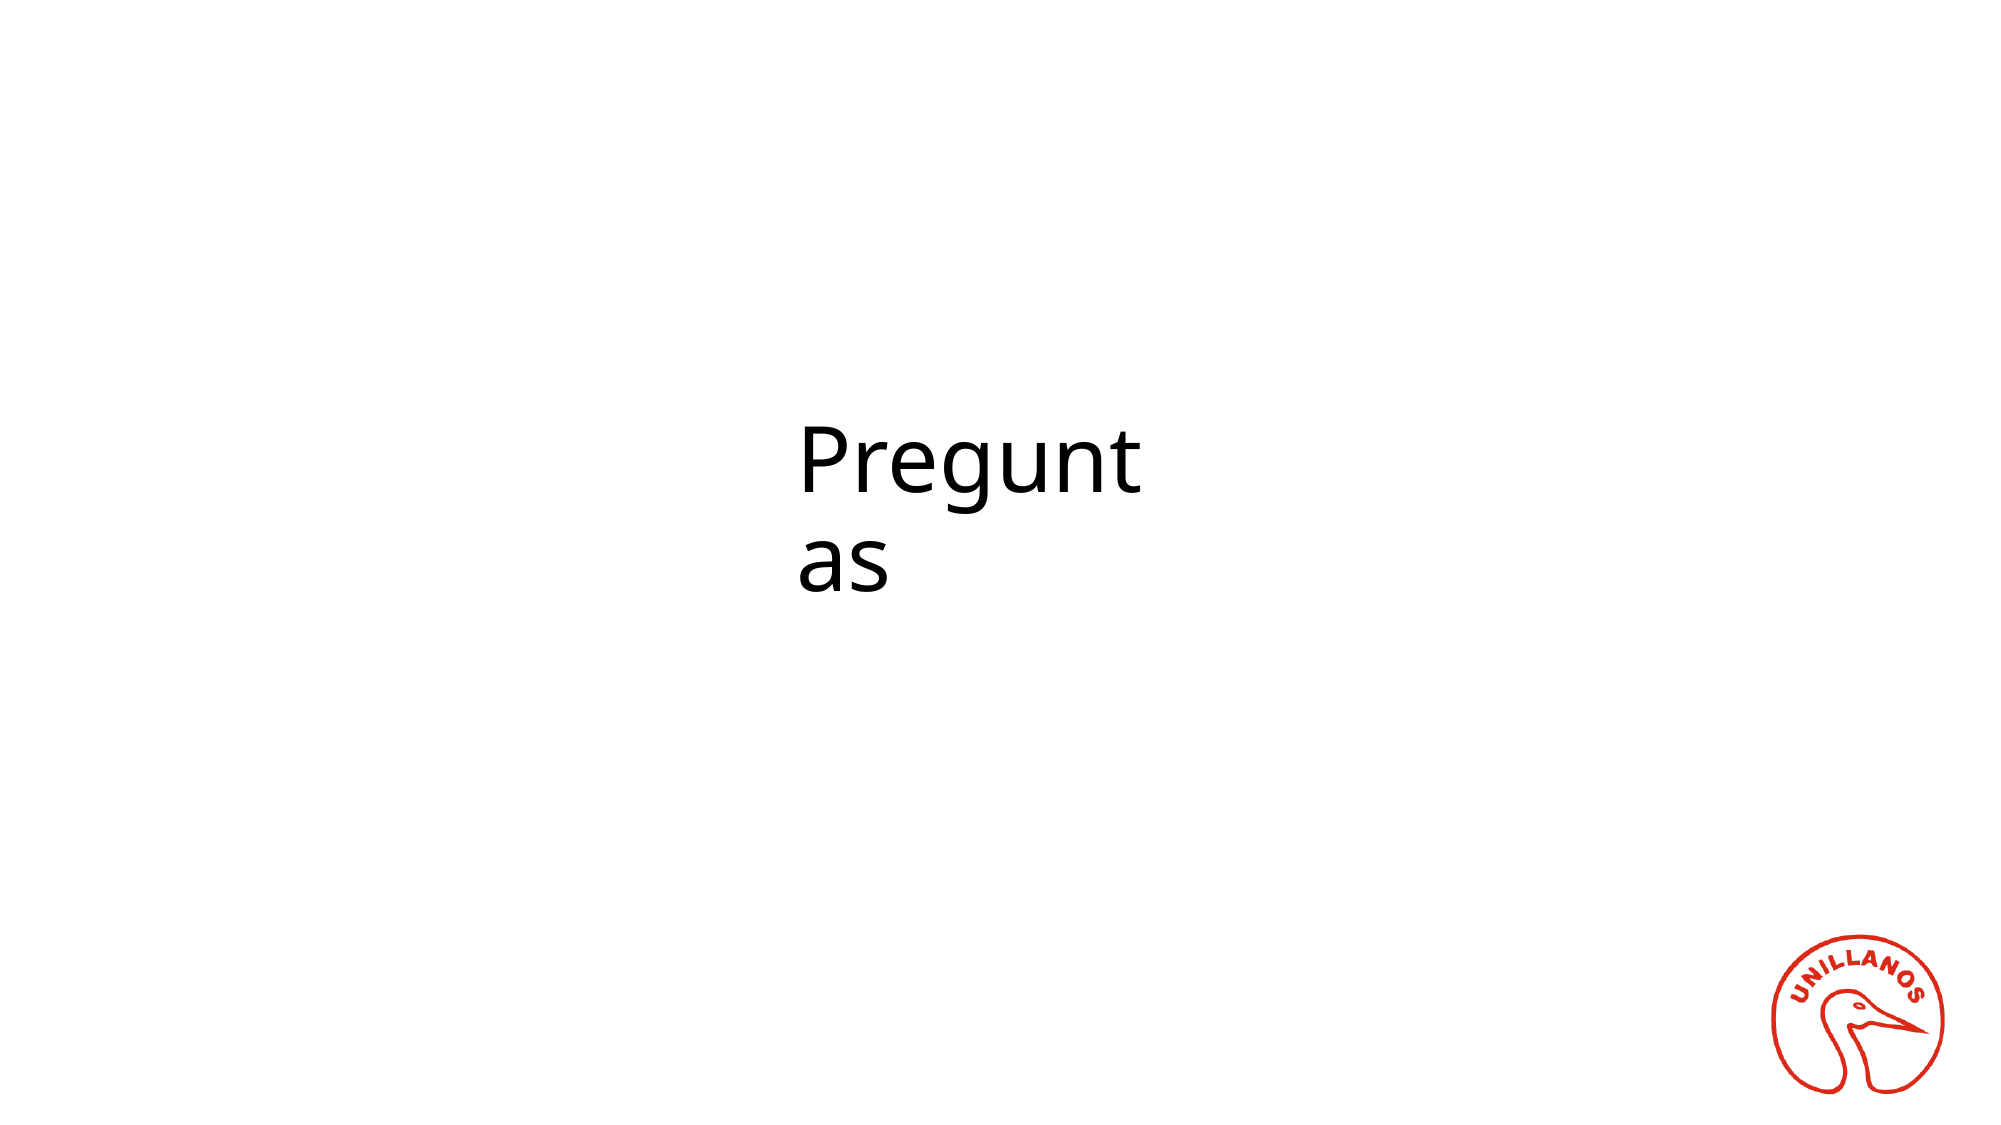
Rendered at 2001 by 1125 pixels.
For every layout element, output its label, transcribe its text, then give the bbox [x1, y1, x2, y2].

title Preguntas [781, 403, 1188, 622]
picture [1744, 928, 1972, 1099]
